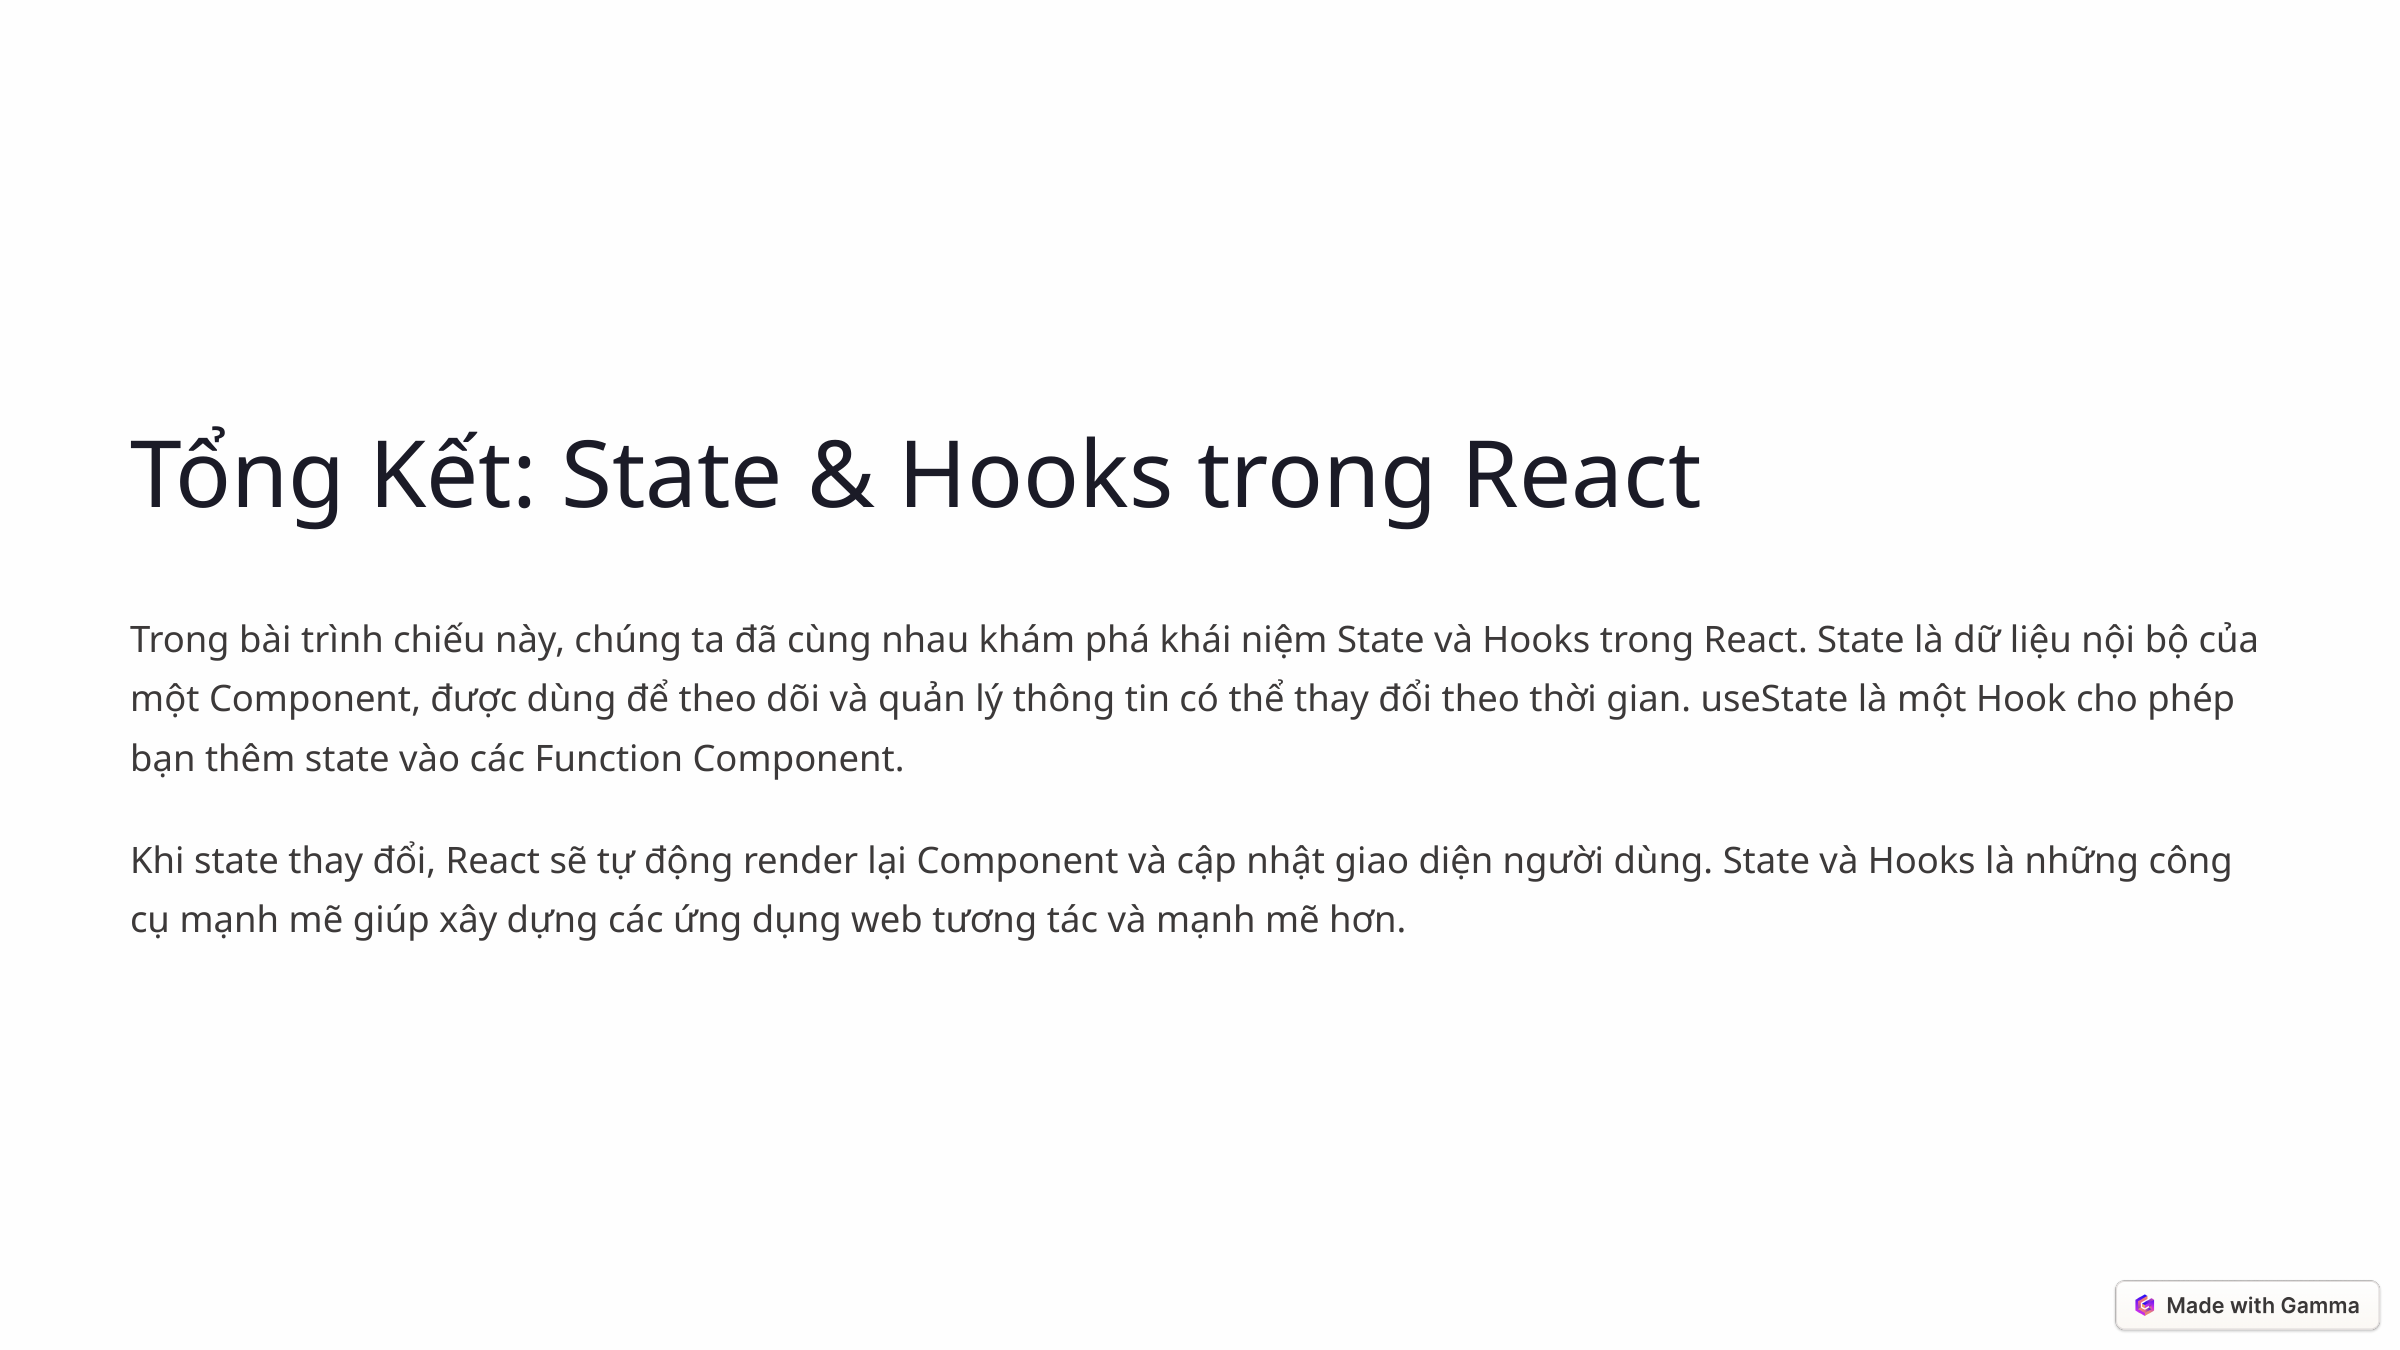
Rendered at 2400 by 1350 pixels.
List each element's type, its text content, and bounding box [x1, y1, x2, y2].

text_box Khi state thay đổi, React sẽ tự động render lại Component và cập nhật giao diện người dùng. State và Hooks là những công cụ mạnh mẽ giúp xây dựng các ứng dụng web tương tác và mạnh mẽ hơn. [130, 820, 2270, 940]
picture [2106, 1271, 2389, 1339]
text_box Trong bài trình chiếu này, chúng ta đã cùng nhau khám phá khái niệm State và Hooks trong React. State là dữ liệu nội bộ của một Component, được dùng để theo dõi và quản lý thông tin có thể thay đổi theo thời gian. useState là một Hook cho phép bạn thêm state vào các Function Component. [130, 600, 2270, 780]
text_box Tổng Kết: State & Hooks trong React [130, 409, 1693, 527]
